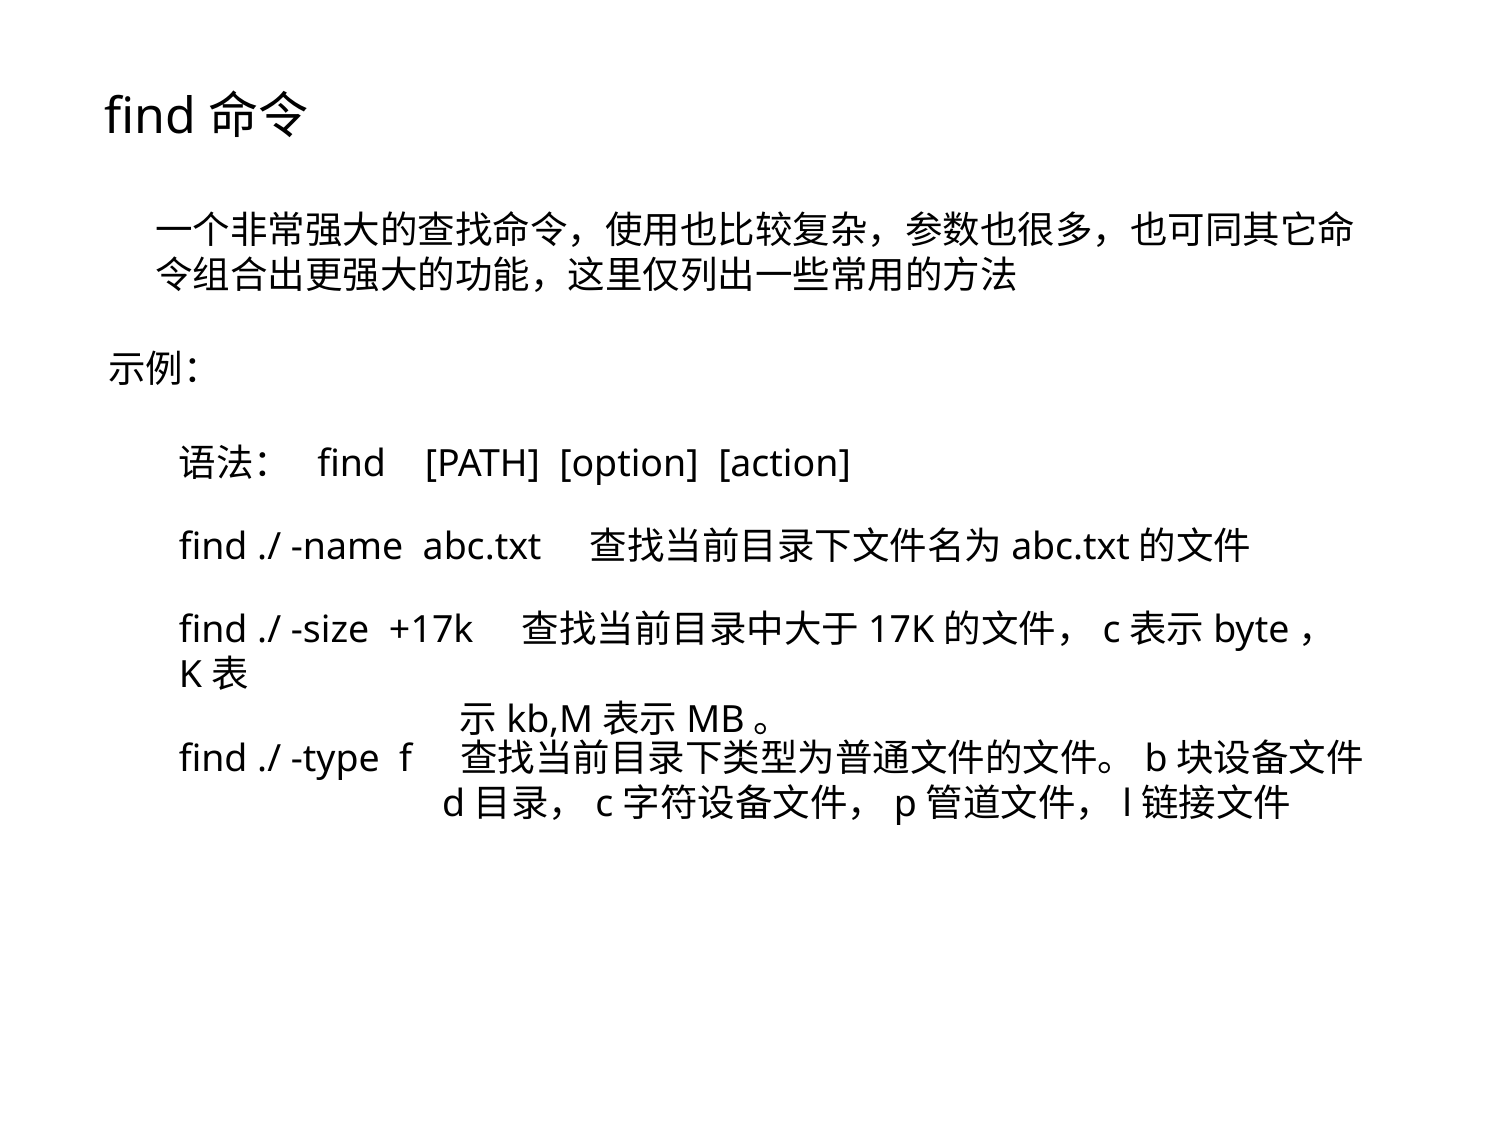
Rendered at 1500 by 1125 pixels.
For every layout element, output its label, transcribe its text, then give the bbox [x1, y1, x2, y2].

text_box find ./ -type f 查找当前目录下类型为普通文件的文件。b块设备文件 d目录，c字符设备文件，p管道文件，l链接文件 [163, 726, 1383, 832]
text_box 语法： find [PATH] [option] [action] [163, 431, 903, 492]
text_box find命令 [89, 76, 324, 152]
text_box find ./ -name abc.txt 查找当前目录下文件名为abc.txt的文件 [163, 514, 1383, 575]
text_box 一个非常强大的查找命令，使用也比较复杂，参数也很多，也可同其它命令组合出更强大的功能，这里仅列出一些常用的方法 [140, 199, 1407, 304]
text_box find ./ -size +17k 查找当前目录中大于17K的文件，c表示byte，K表 示kb,M表示MB。 [163, 597, 1383, 726]
text_box 示例： [93, 337, 317, 398]
